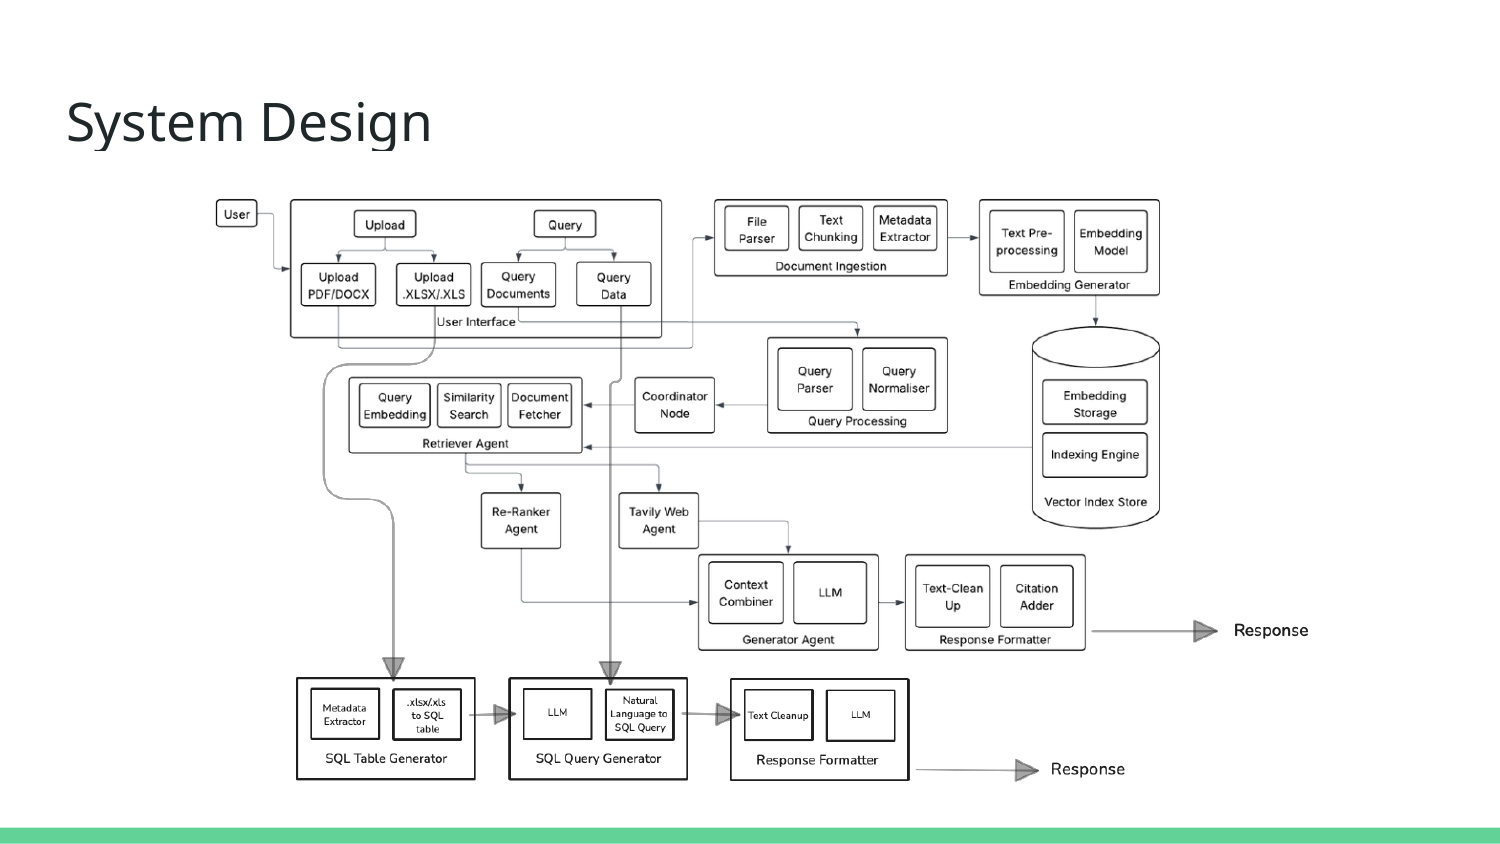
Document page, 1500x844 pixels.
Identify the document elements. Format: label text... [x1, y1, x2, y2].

picture [30, 150, 1324, 797]
title System Design [51, 72, 1449, 167]
